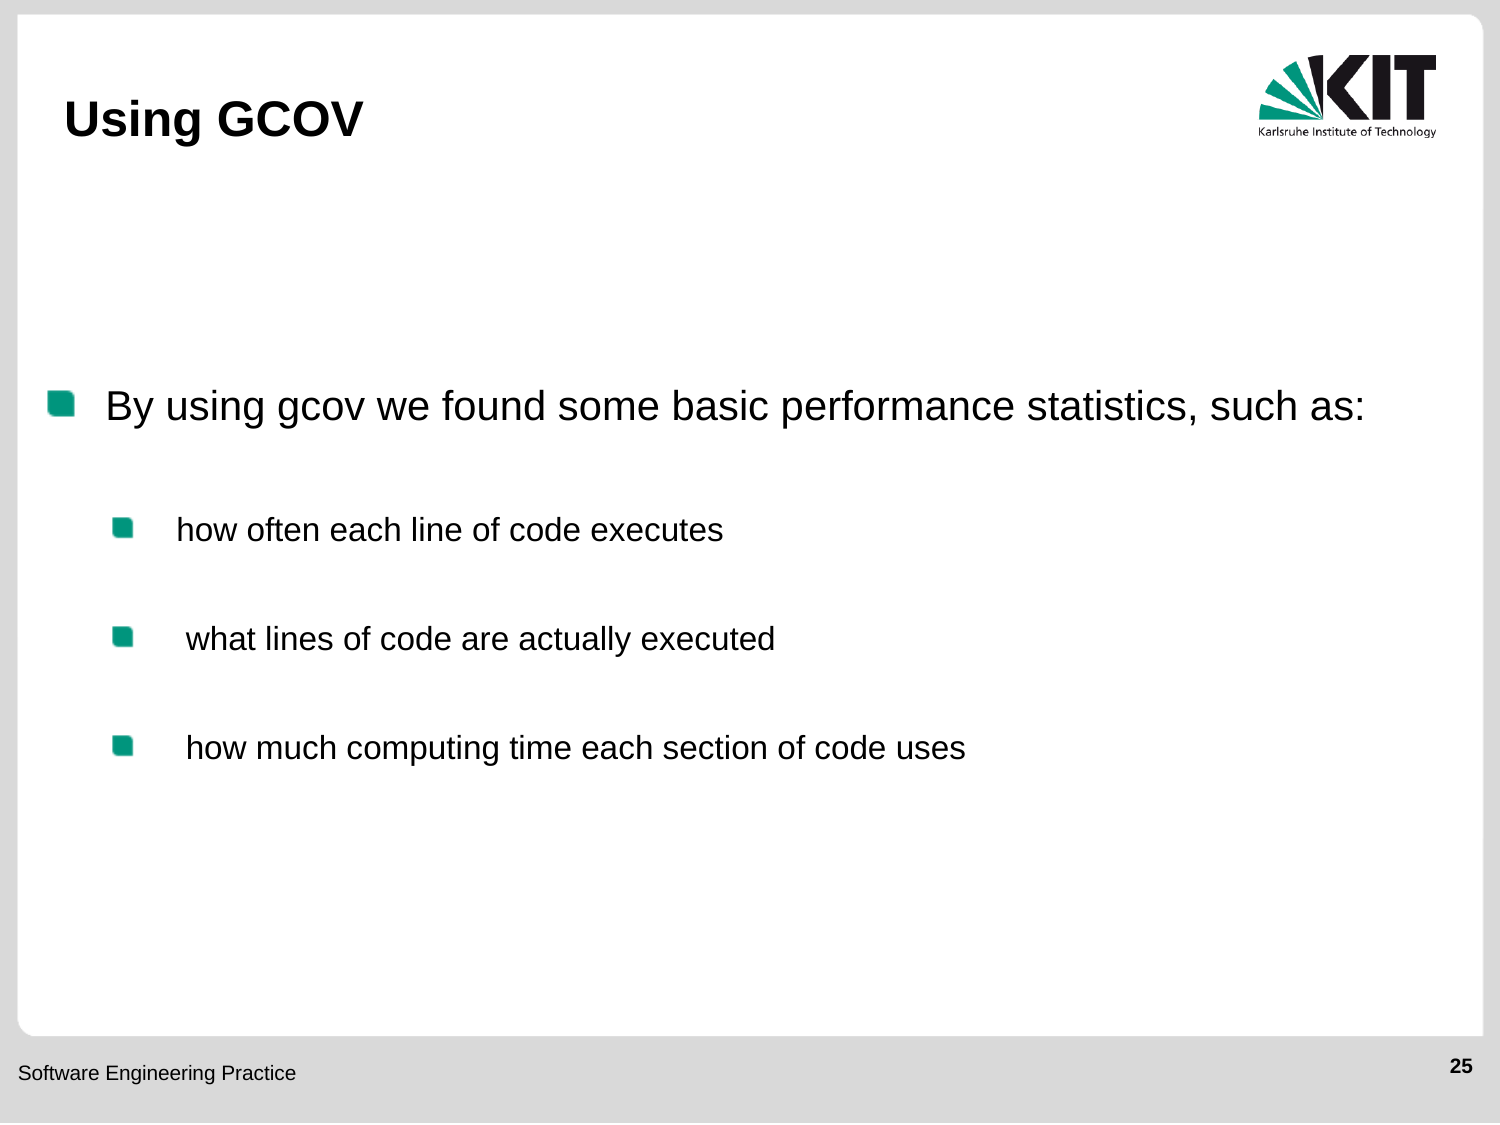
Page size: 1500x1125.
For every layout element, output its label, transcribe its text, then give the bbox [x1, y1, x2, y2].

list By using gcov we found some basic performance statistics, such as: how often each line of code executes what lines of code are actually executed how much computing time each section of code uses [46, 314, 1408, 811]
title Using GCOV [63, 54, 1199, 148]
picture [0, 0, 1500, 1123]
slide_number 25 [1421, 1053, 1473, 1113]
footer Software Engineering Practice [17, 1059, 935, 1120]
